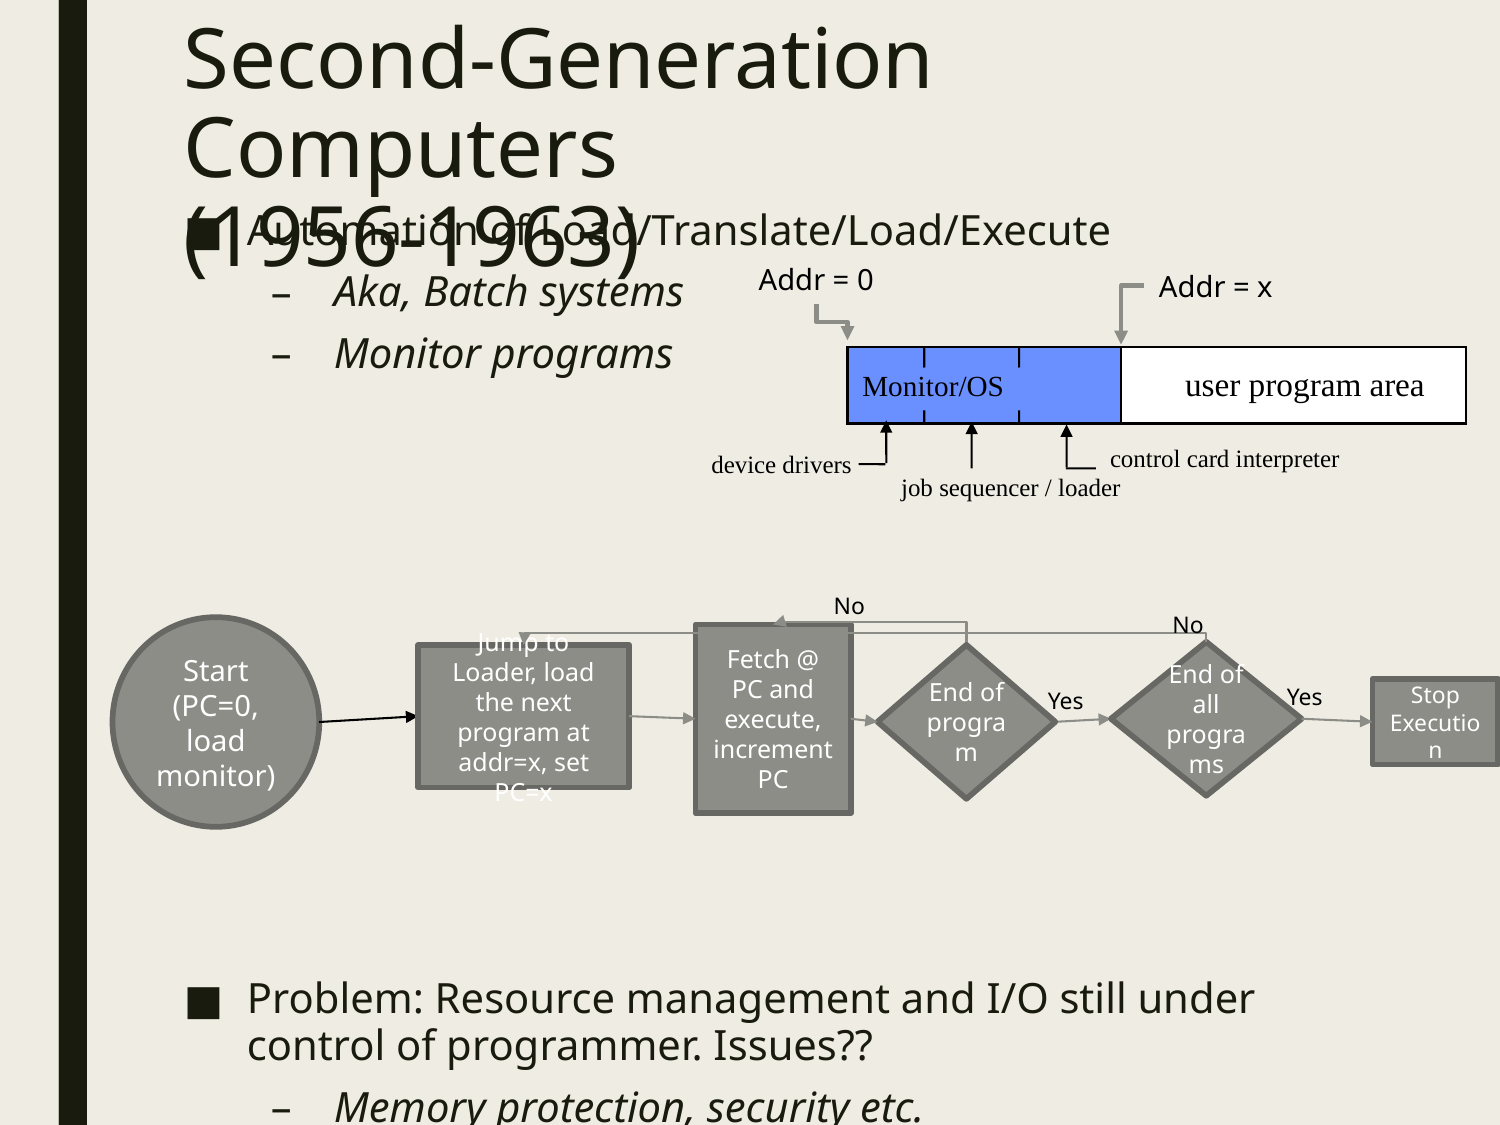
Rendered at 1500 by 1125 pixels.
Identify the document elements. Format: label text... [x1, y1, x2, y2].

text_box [850, 718, 863, 722]
title Second-Generation Computers (1956-1963) [168, 9, 1351, 200]
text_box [867, 718, 878, 722]
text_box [112, 583, 863, 827]
list Automation of Load/Translate/Load/Execute Aka, Batch systems Monitor programs Problem: Resource management and I/O still under control of programmer. Issues?? Memory protection, security etc. What if one program crashes? [168, 200, 1351, 583]
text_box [867, 583, 1499, 827]
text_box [863, 301, 867, 985]
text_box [696, 254, 1467, 510]
list Automation of Load/Translate/Load/Execute Aka, Batch systems Monitor programs Problem: Resource management and I/O still under control of programmer. Issues?? Memory protection, security etc. What if one program crashes? [168, 827, 1351, 1116]
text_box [1301, 718, 1373, 722]
